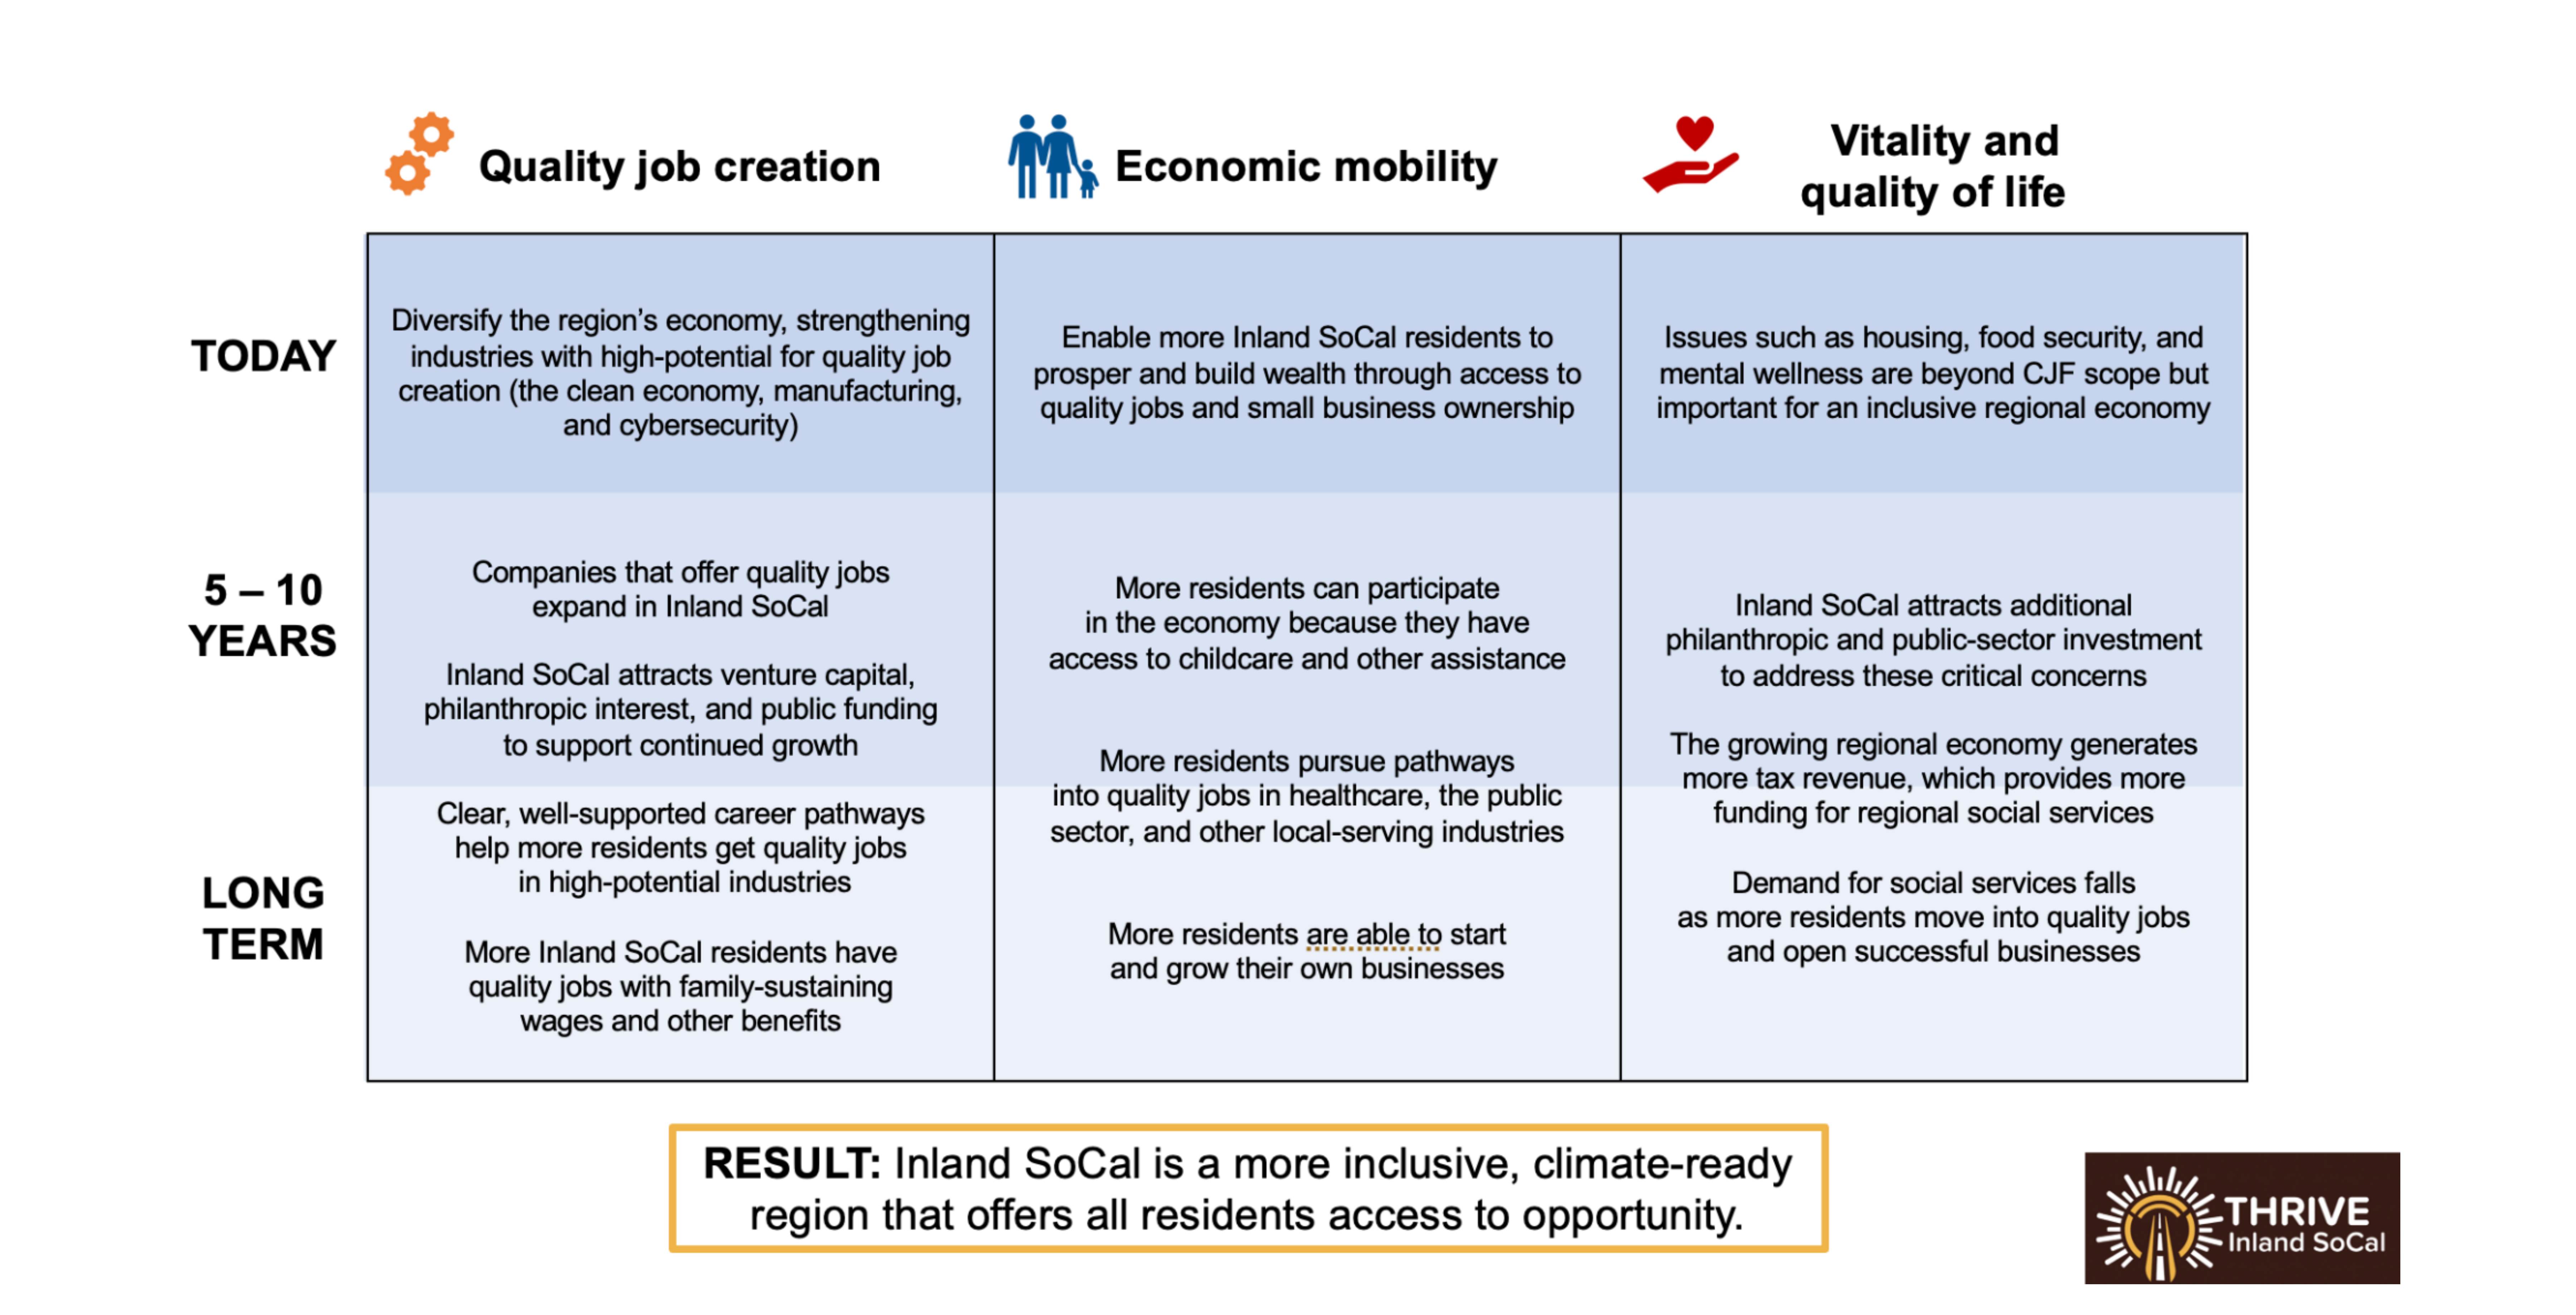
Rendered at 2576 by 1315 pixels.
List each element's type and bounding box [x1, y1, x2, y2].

picture [133, 31, 2400, 1284]
